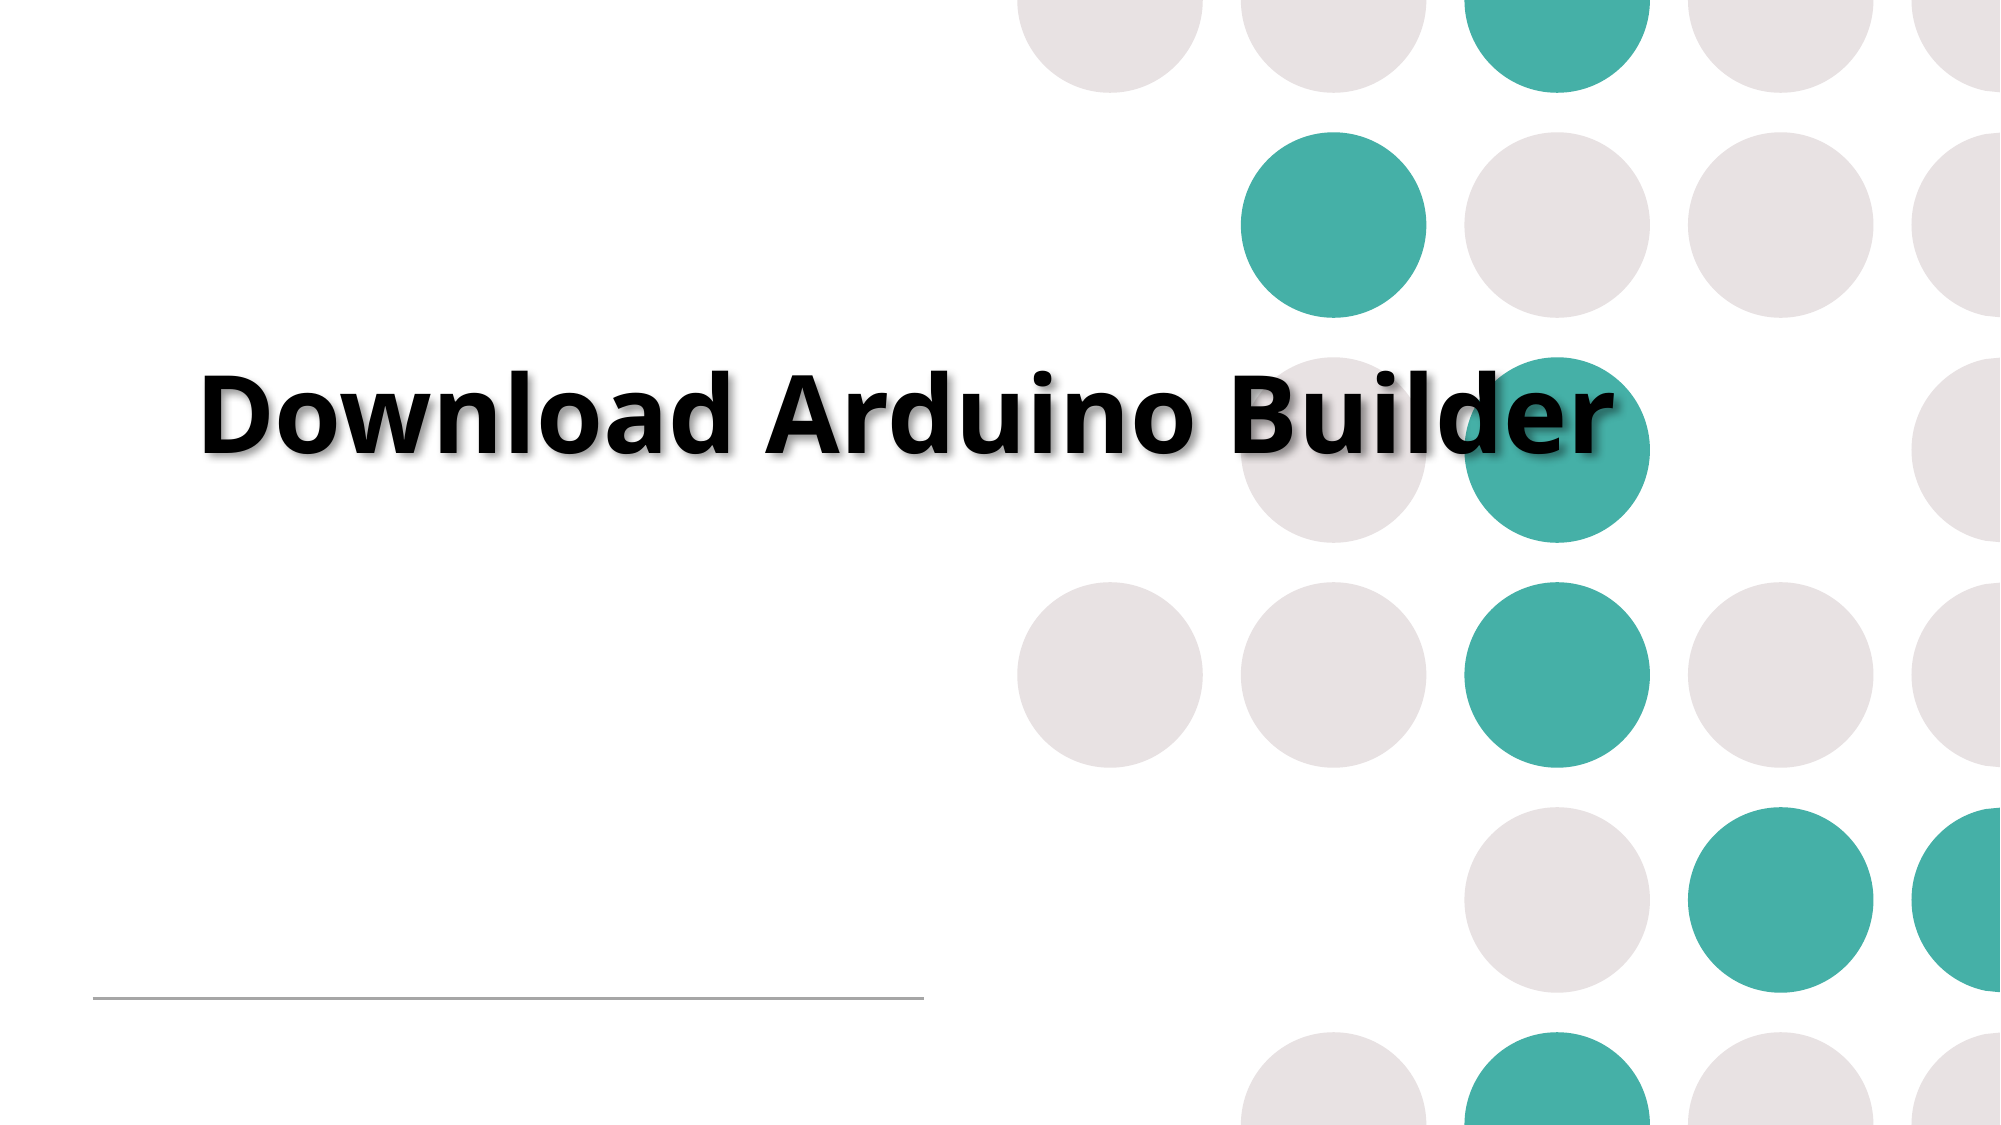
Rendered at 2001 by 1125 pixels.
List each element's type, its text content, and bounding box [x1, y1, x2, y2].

title Download Arduino Builder [180, 337, 1830, 640]
